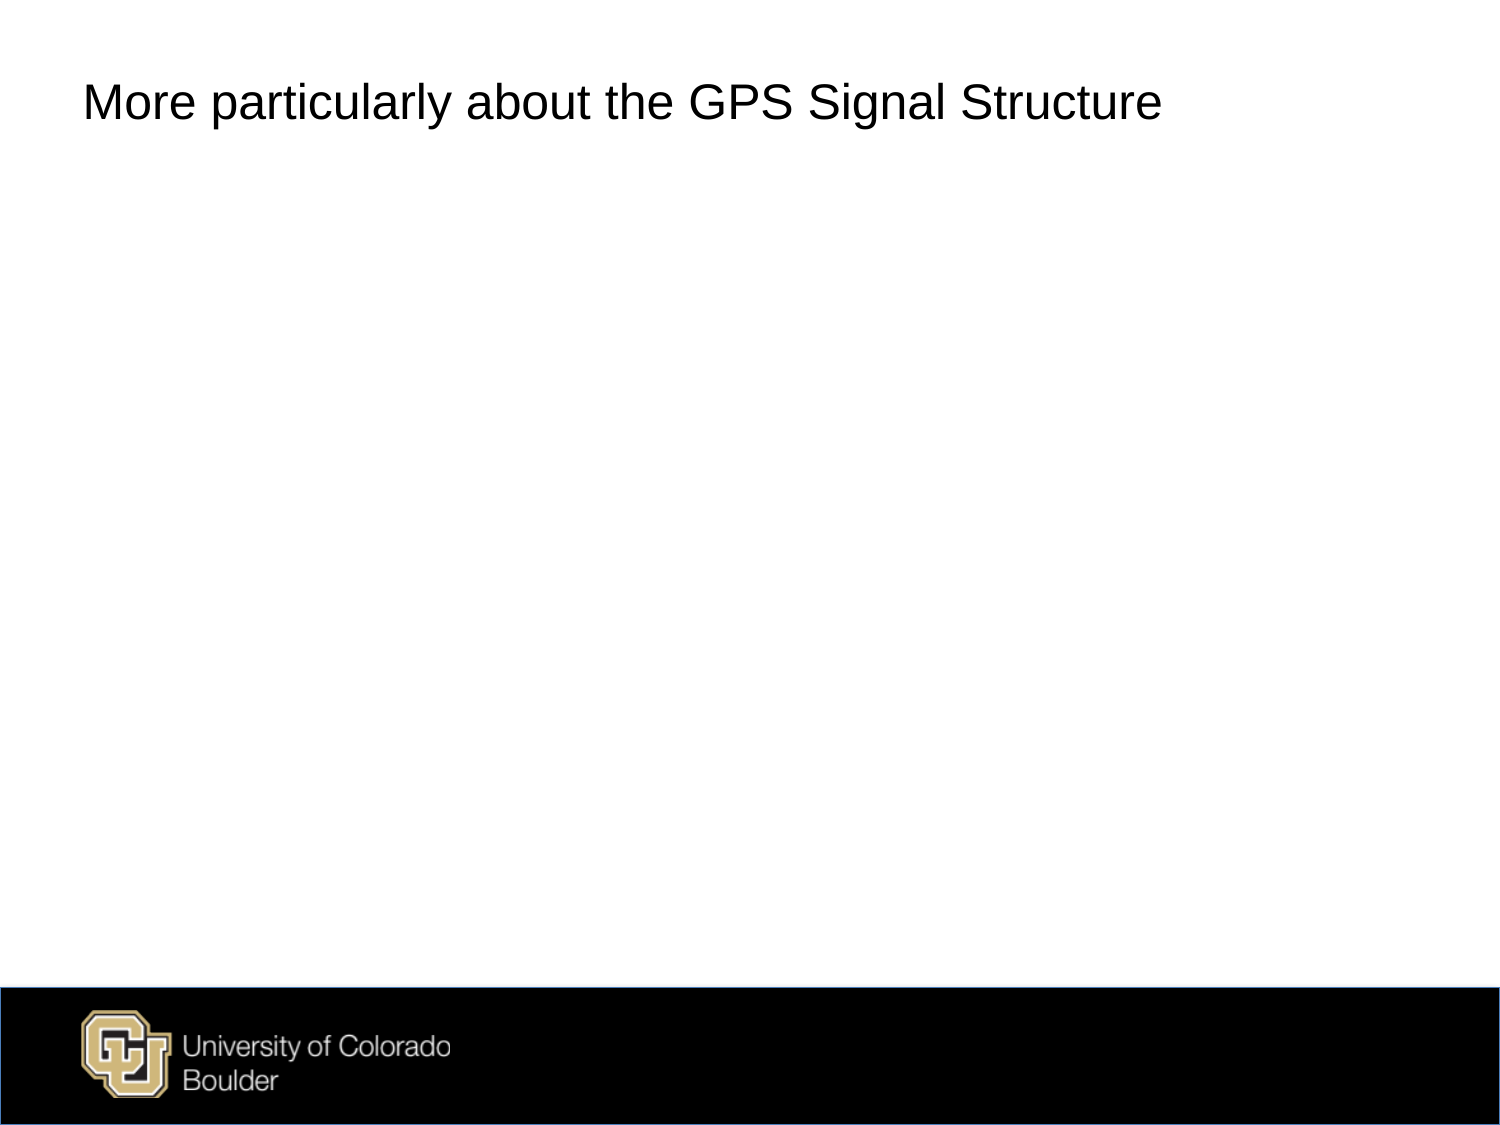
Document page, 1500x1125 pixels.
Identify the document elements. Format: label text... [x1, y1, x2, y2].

text_box More particularly about the GPS Signal Structure [68, 62, 1179, 138]
